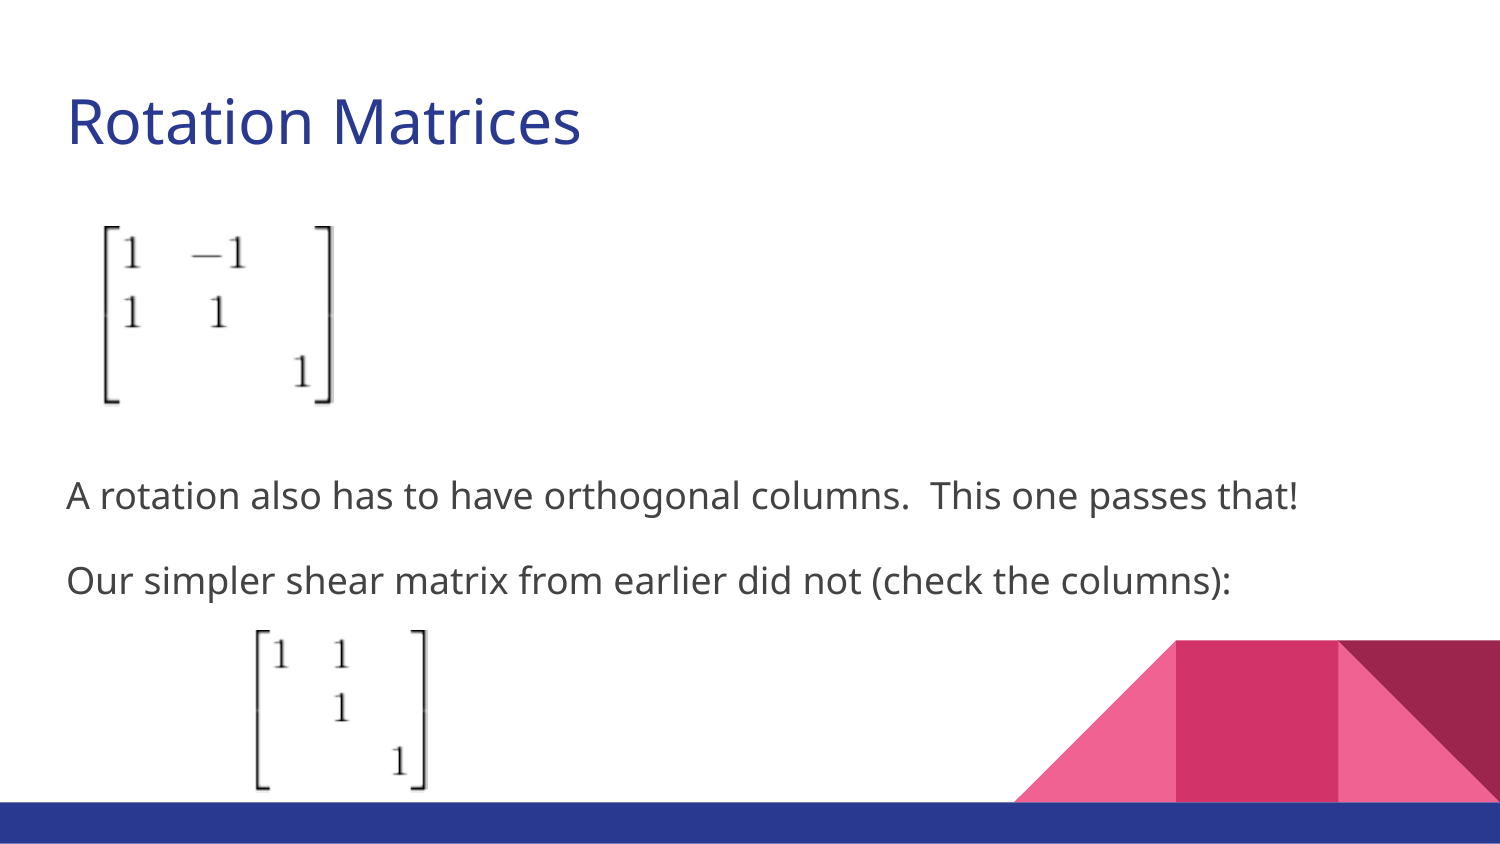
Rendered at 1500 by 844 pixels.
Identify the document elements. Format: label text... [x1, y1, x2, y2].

title Rotation Matrices [51, 67, 1449, 167]
list A rotation also has to have orthogonal columns. This one passes that! Our simpler shear matrix from earlier did not (check the columns): [51, 201, 1449, 750]
picture [253, 630, 428, 793]
picture [101, 226, 334, 408]
